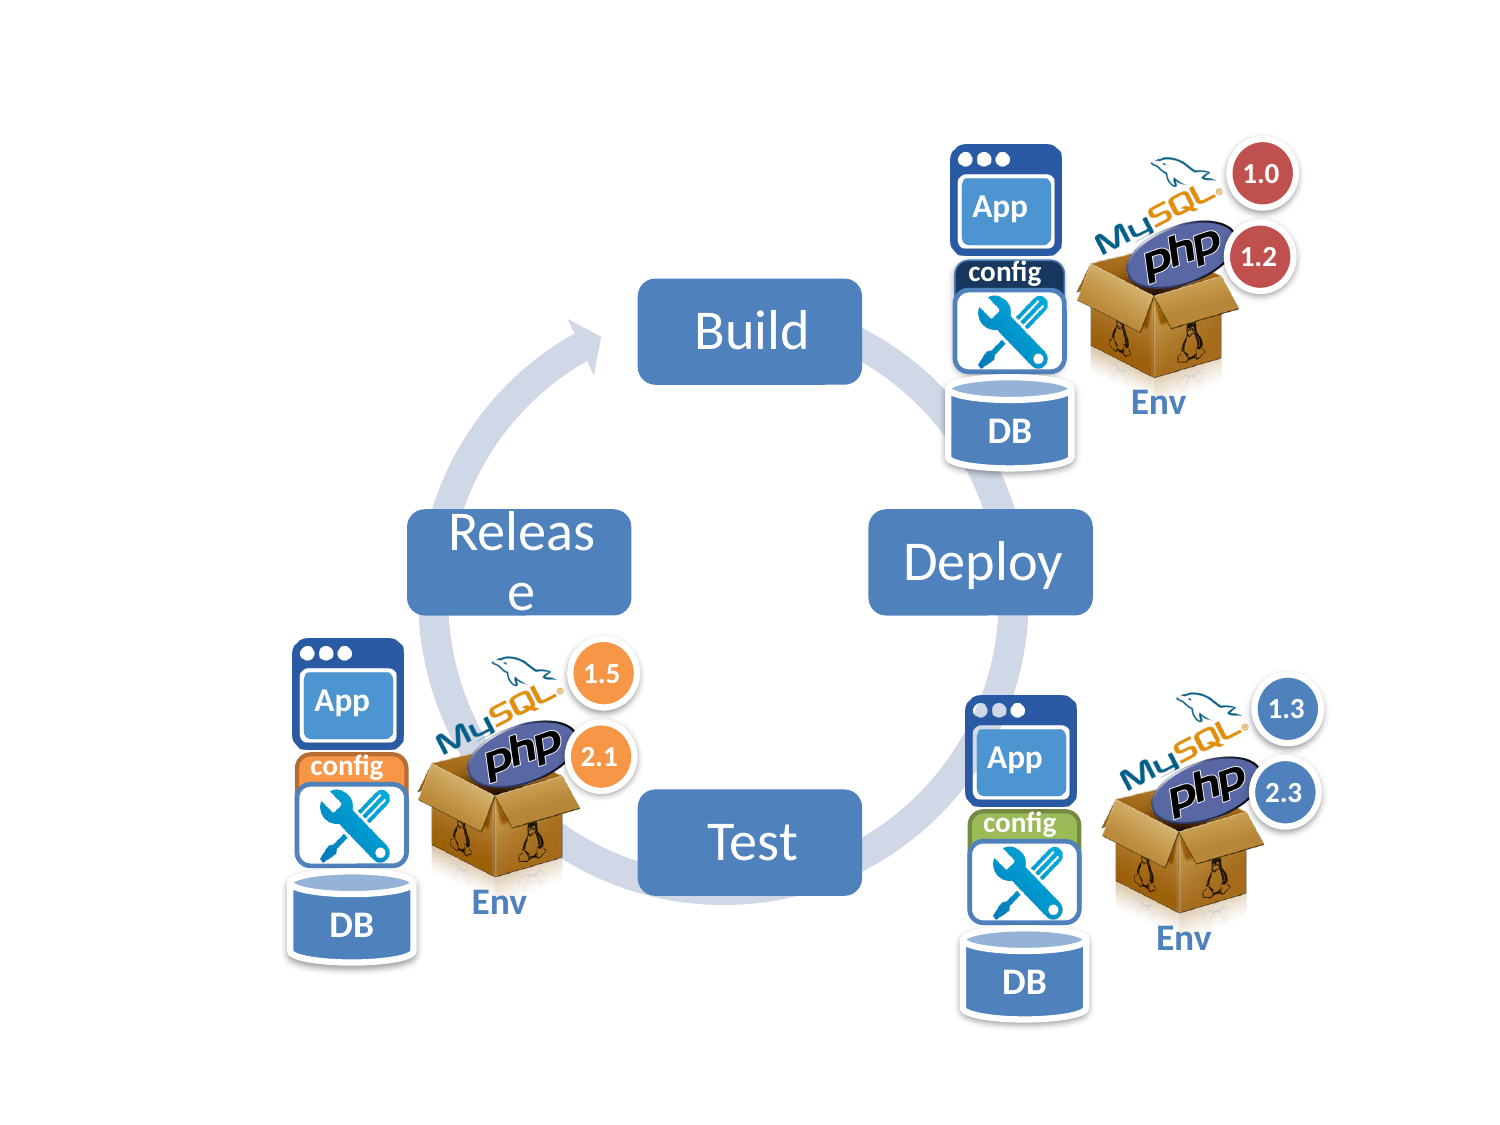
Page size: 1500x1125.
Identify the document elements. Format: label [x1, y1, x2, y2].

text_box [249, 228, 1251, 897]
text_box [289, 638, 417, 963]
text_box [418, 638, 651, 920]
text_box [1101, 674, 1336, 956]
text_box [1076, 138, 1310, 420]
text_box [962, 694, 1087, 1020]
text_box [947, 144, 1075, 469]
